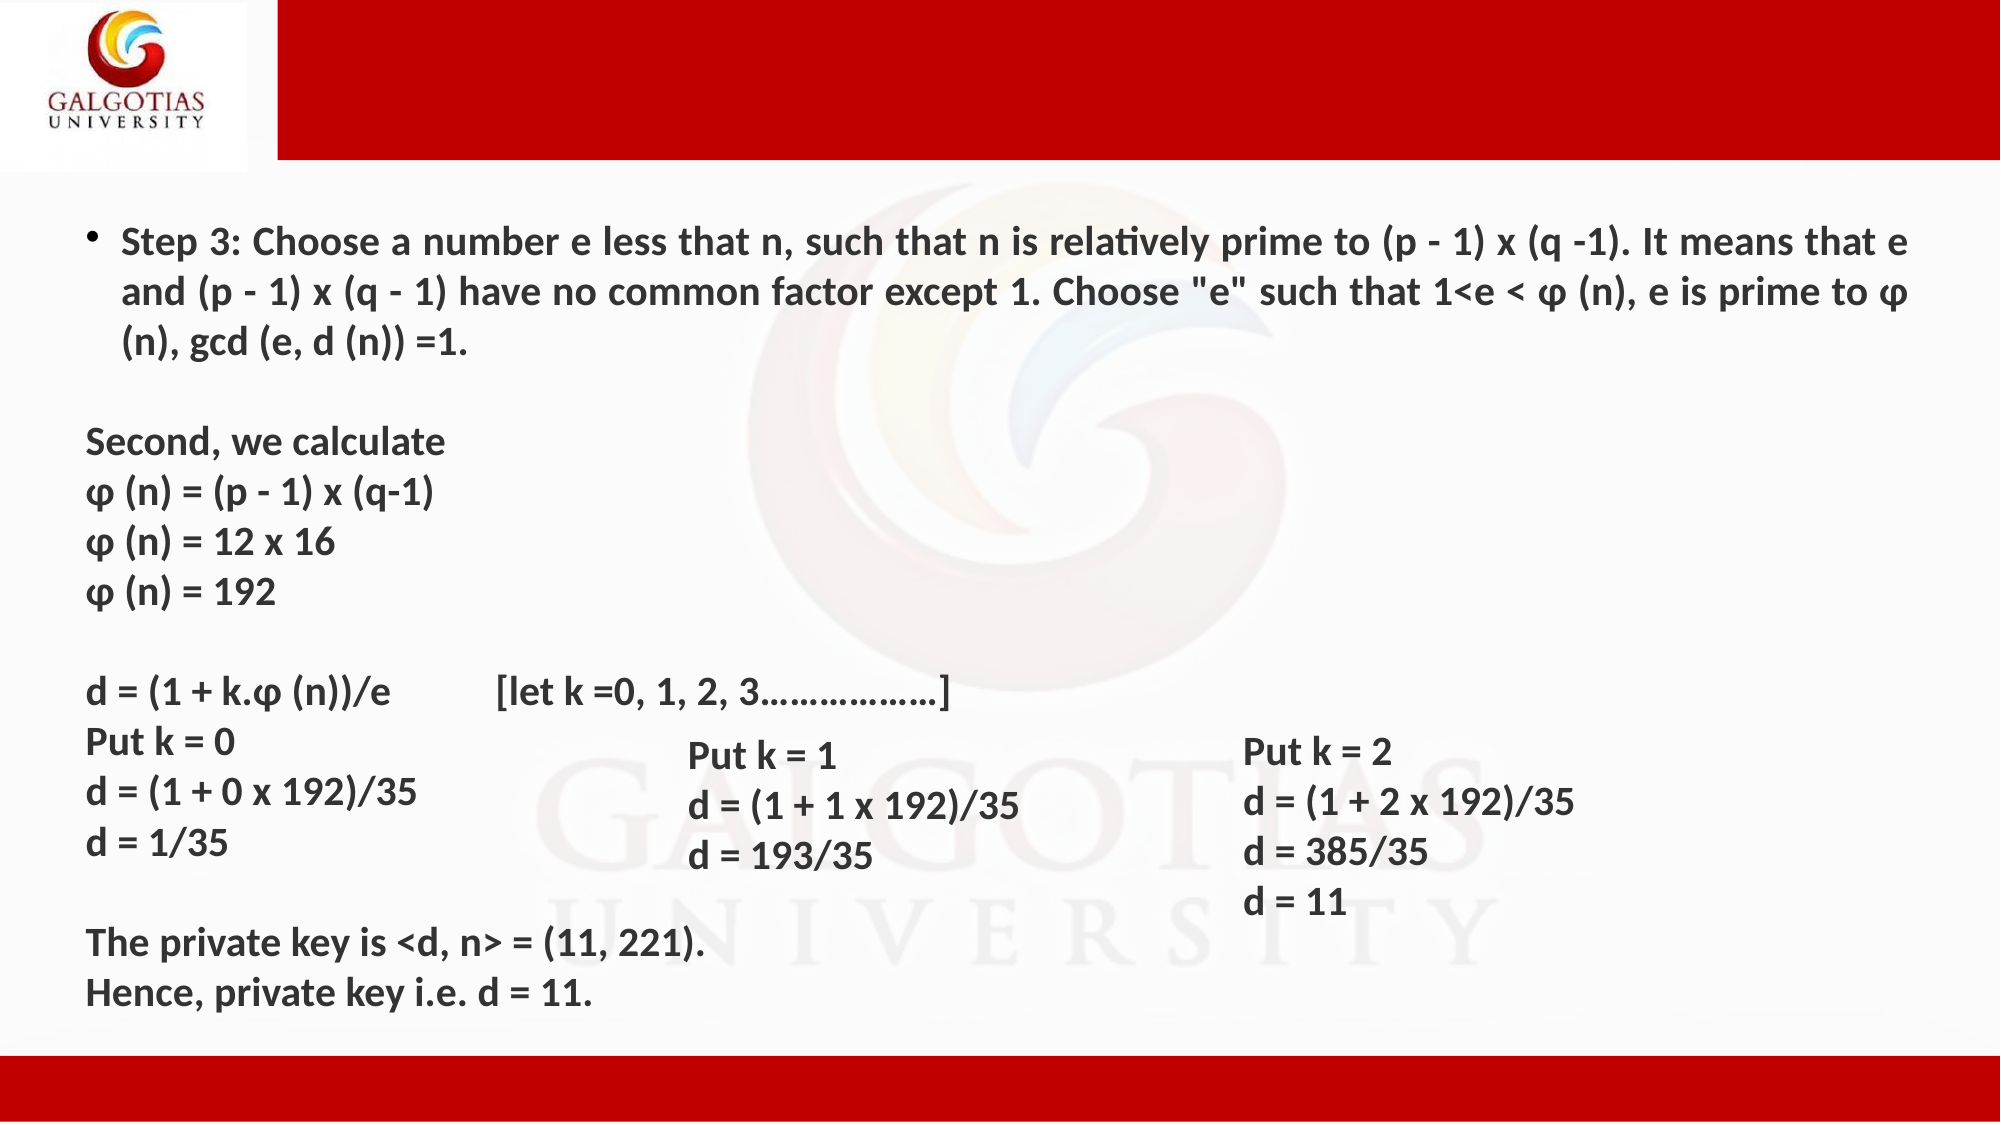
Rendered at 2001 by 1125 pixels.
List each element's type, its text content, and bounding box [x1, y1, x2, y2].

text_box Put k = 2 d = (1 + 2 x 192)/35 d = 385/35 d = 11 [1228, 716, 1591, 932]
text_box [277, 0, 2000, 161]
text_box Put k = 1 d = (1 + 1 x 192)/35 d = 193/35 [673, 720, 1036, 886]
text_box Step 3: Choose a number e less that n, such that n is relatively prime to (p - 1) x (q -1). It means that e and (p - 1) x (q - 1) have no common factor except 1. Choose "e" such that 1<e < φ (n), e is prime to φ (n), gcd (e, d (n)) =1. Second, we calculate φ (n) = (p - 1) x (q-1) φ (n) = 12 x 16 φ (n) = 192 d = (1 + k.φ (n))/e [let k =0, 1, 2, 3………………] Put k = 0 d = (1 + 0 x 192)/35 d = 1/35 The private key is <d, n> = (11, 221). Hence, private key i.e. d = 11. [70, 206, 1926, 1022]
picture [0, 3, 247, 172]
text_box [0, 1055, 2000, 1122]
